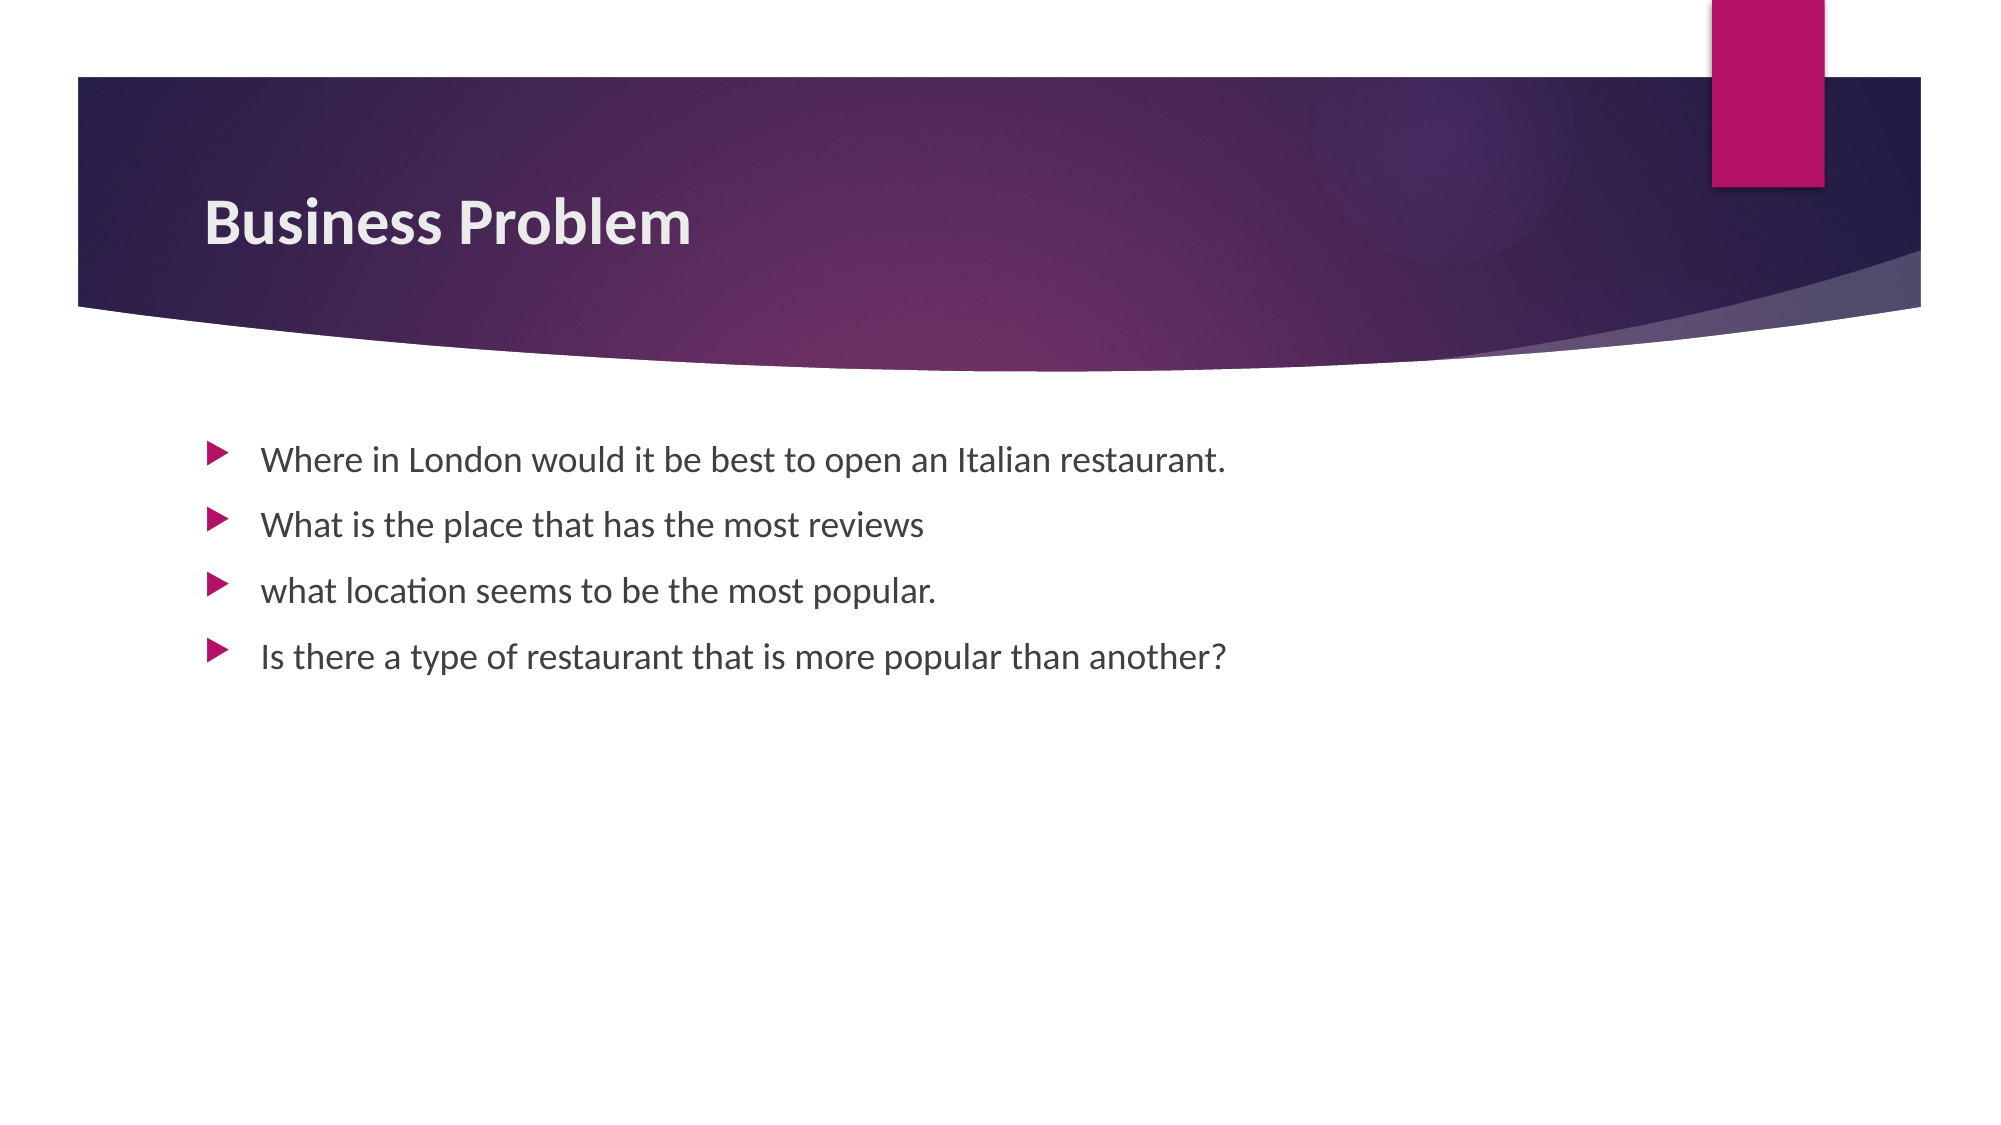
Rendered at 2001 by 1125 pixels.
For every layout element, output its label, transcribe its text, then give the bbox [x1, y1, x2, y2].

title Business Problem [189, 159, 1627, 276]
list Where in London would it be best to open an Italian restaurant. What is the place that has the most reviews what location seems to be the most popular. Is there a type of restaurant that is more popular than another? [189, 427, 1638, 988]
